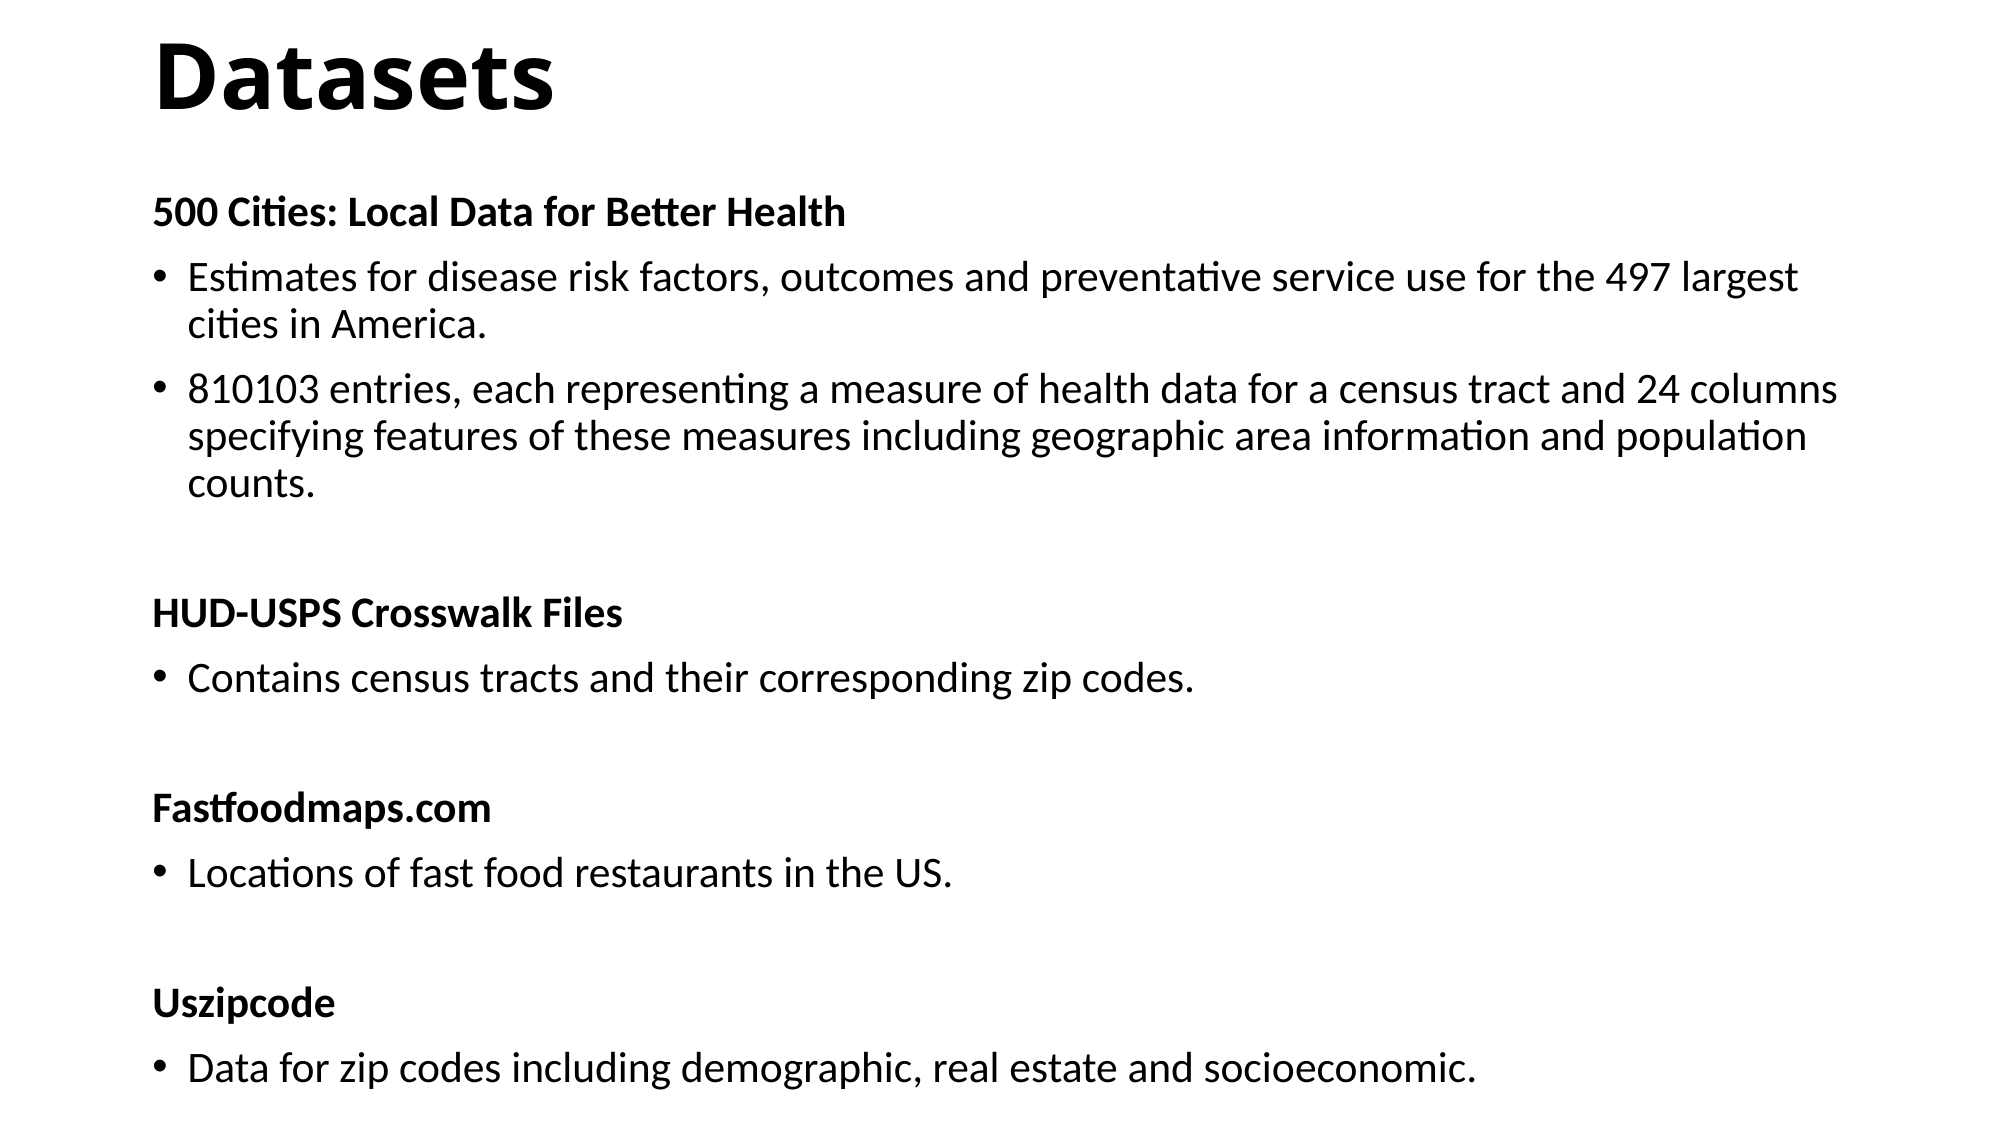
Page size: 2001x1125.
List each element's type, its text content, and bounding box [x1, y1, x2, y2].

title Datasets [137, 20, 1863, 140]
list 500 Cities: Local Data for Better Health Estimates for disease risk factors, outcomes and preventative service use for the 497 largest cities in America. 810103 entries, each representing a measure of health data for a census tract and 24 columns specifying features of these measures including geographic area information and population counts. HUD-USPS Crosswalk Files Contains census tracts and their corresponding zip codes. Fastfoodmaps.com Locations of fast food restaurants in the US. Uszipcode Data for zip codes including demographic, real estate and socioeconomic. [137, 181, 1863, 1106]
